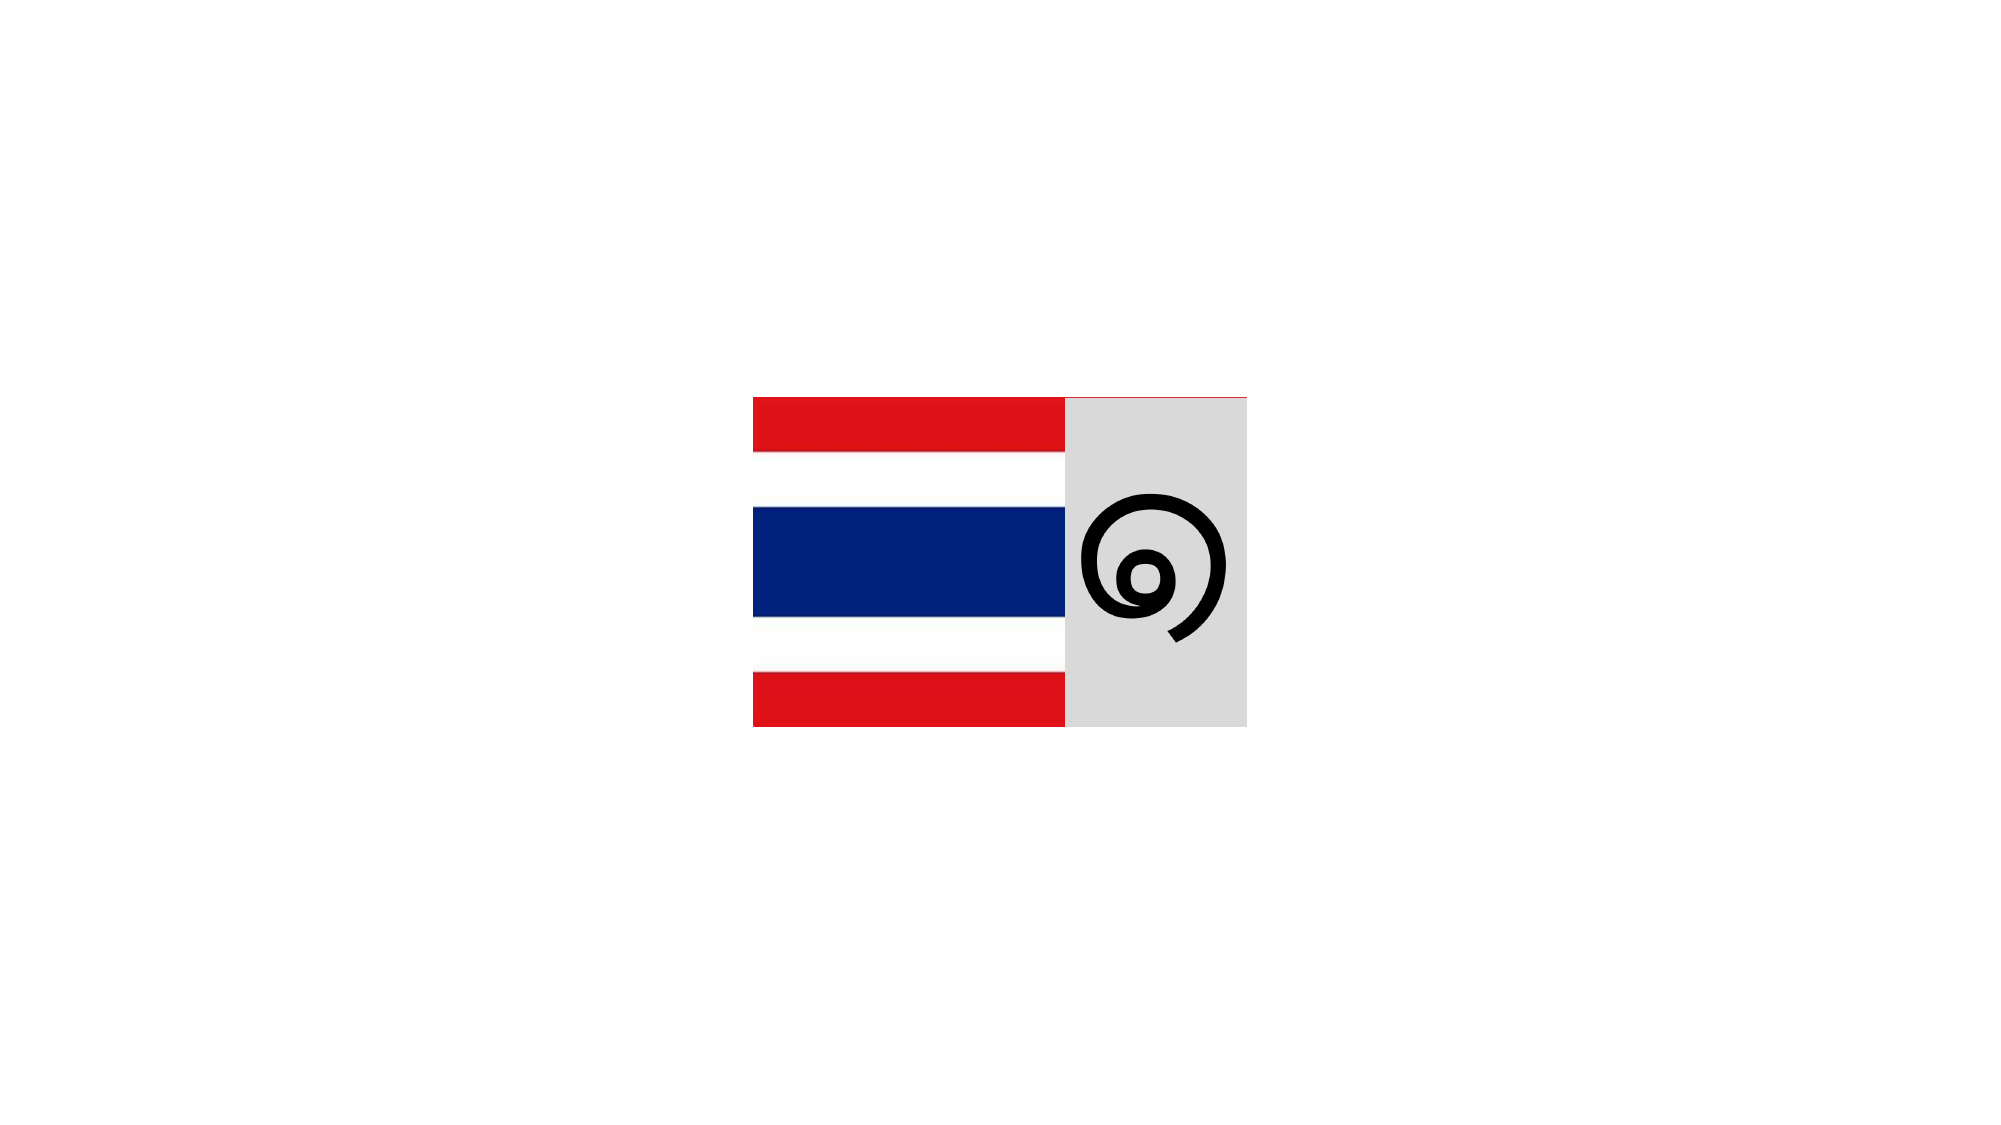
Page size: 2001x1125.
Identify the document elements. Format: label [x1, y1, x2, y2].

text_box [753, 397, 1247, 728]
picture [1071, 480, 1242, 651]
